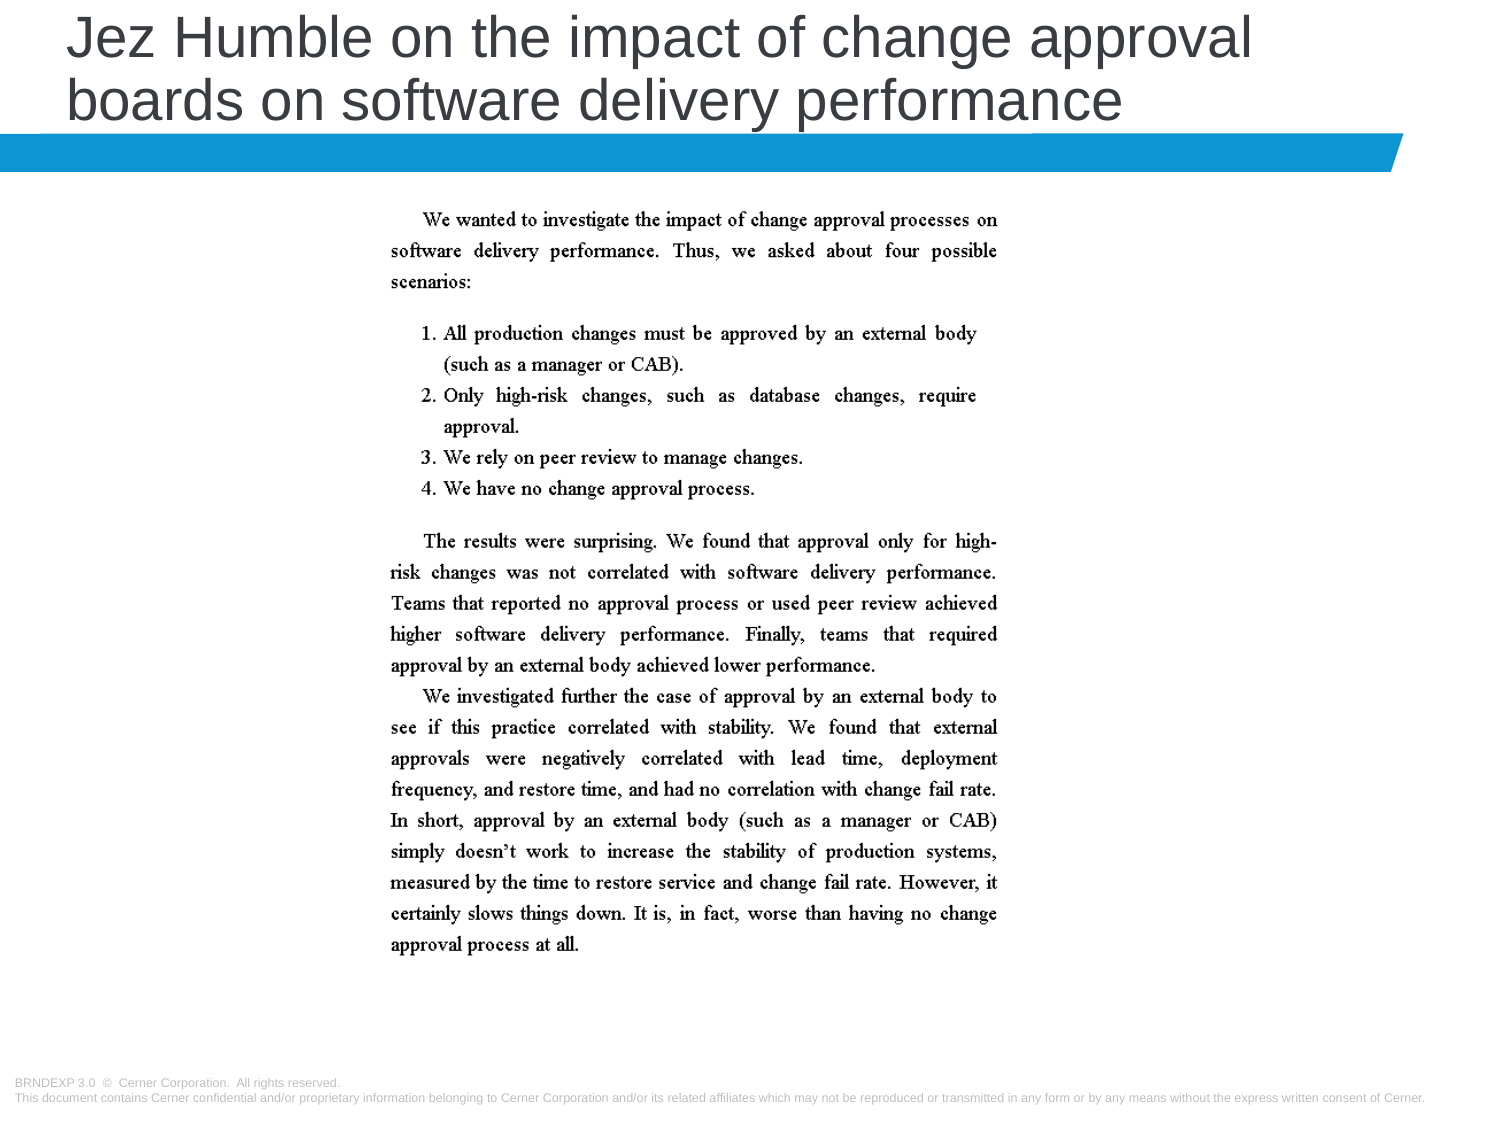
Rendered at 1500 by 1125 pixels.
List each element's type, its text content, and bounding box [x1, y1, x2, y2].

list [370, 209, 1026, 967]
title Jez Humble on the impact of change approval boards on software delivery performance [51, 0, 1403, 142]
